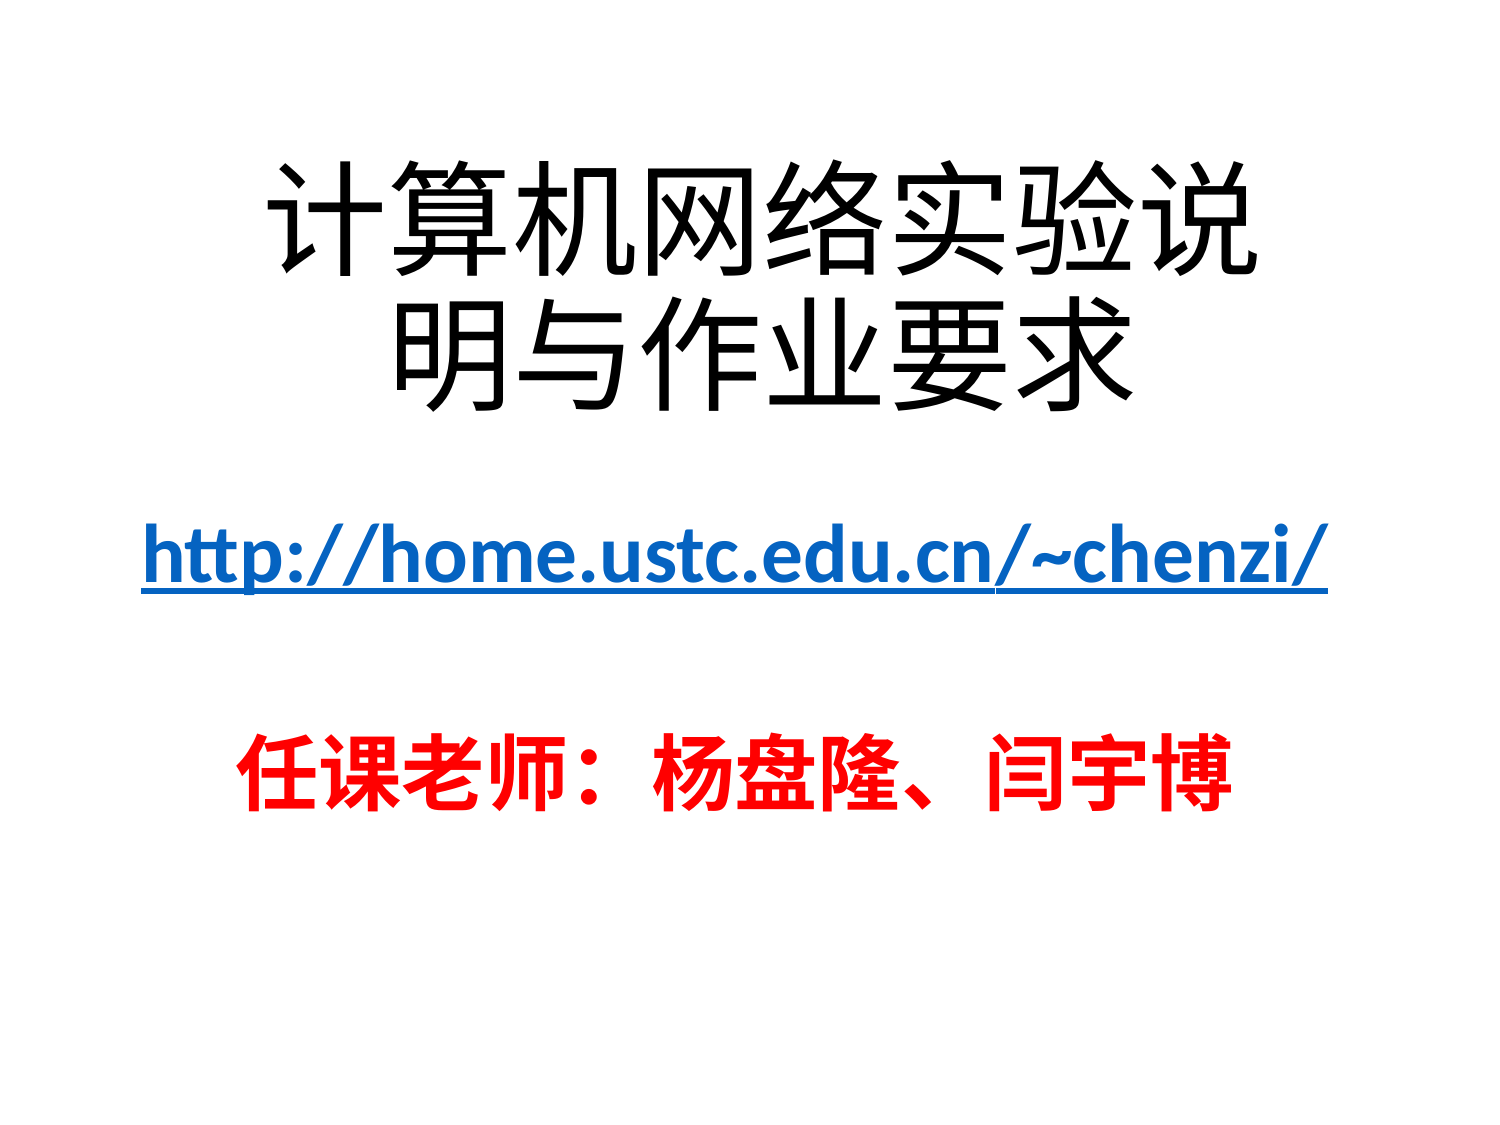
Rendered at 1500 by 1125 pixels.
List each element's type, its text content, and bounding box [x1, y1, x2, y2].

subtitle http://home.ustc.edu.cn/~chenzi/ 任课老师：杨盘隆、闫宇博 [0, 503, 1473, 1019]
title 计算机网络实验说明与作业要求 [199, 142, 1325, 437]
